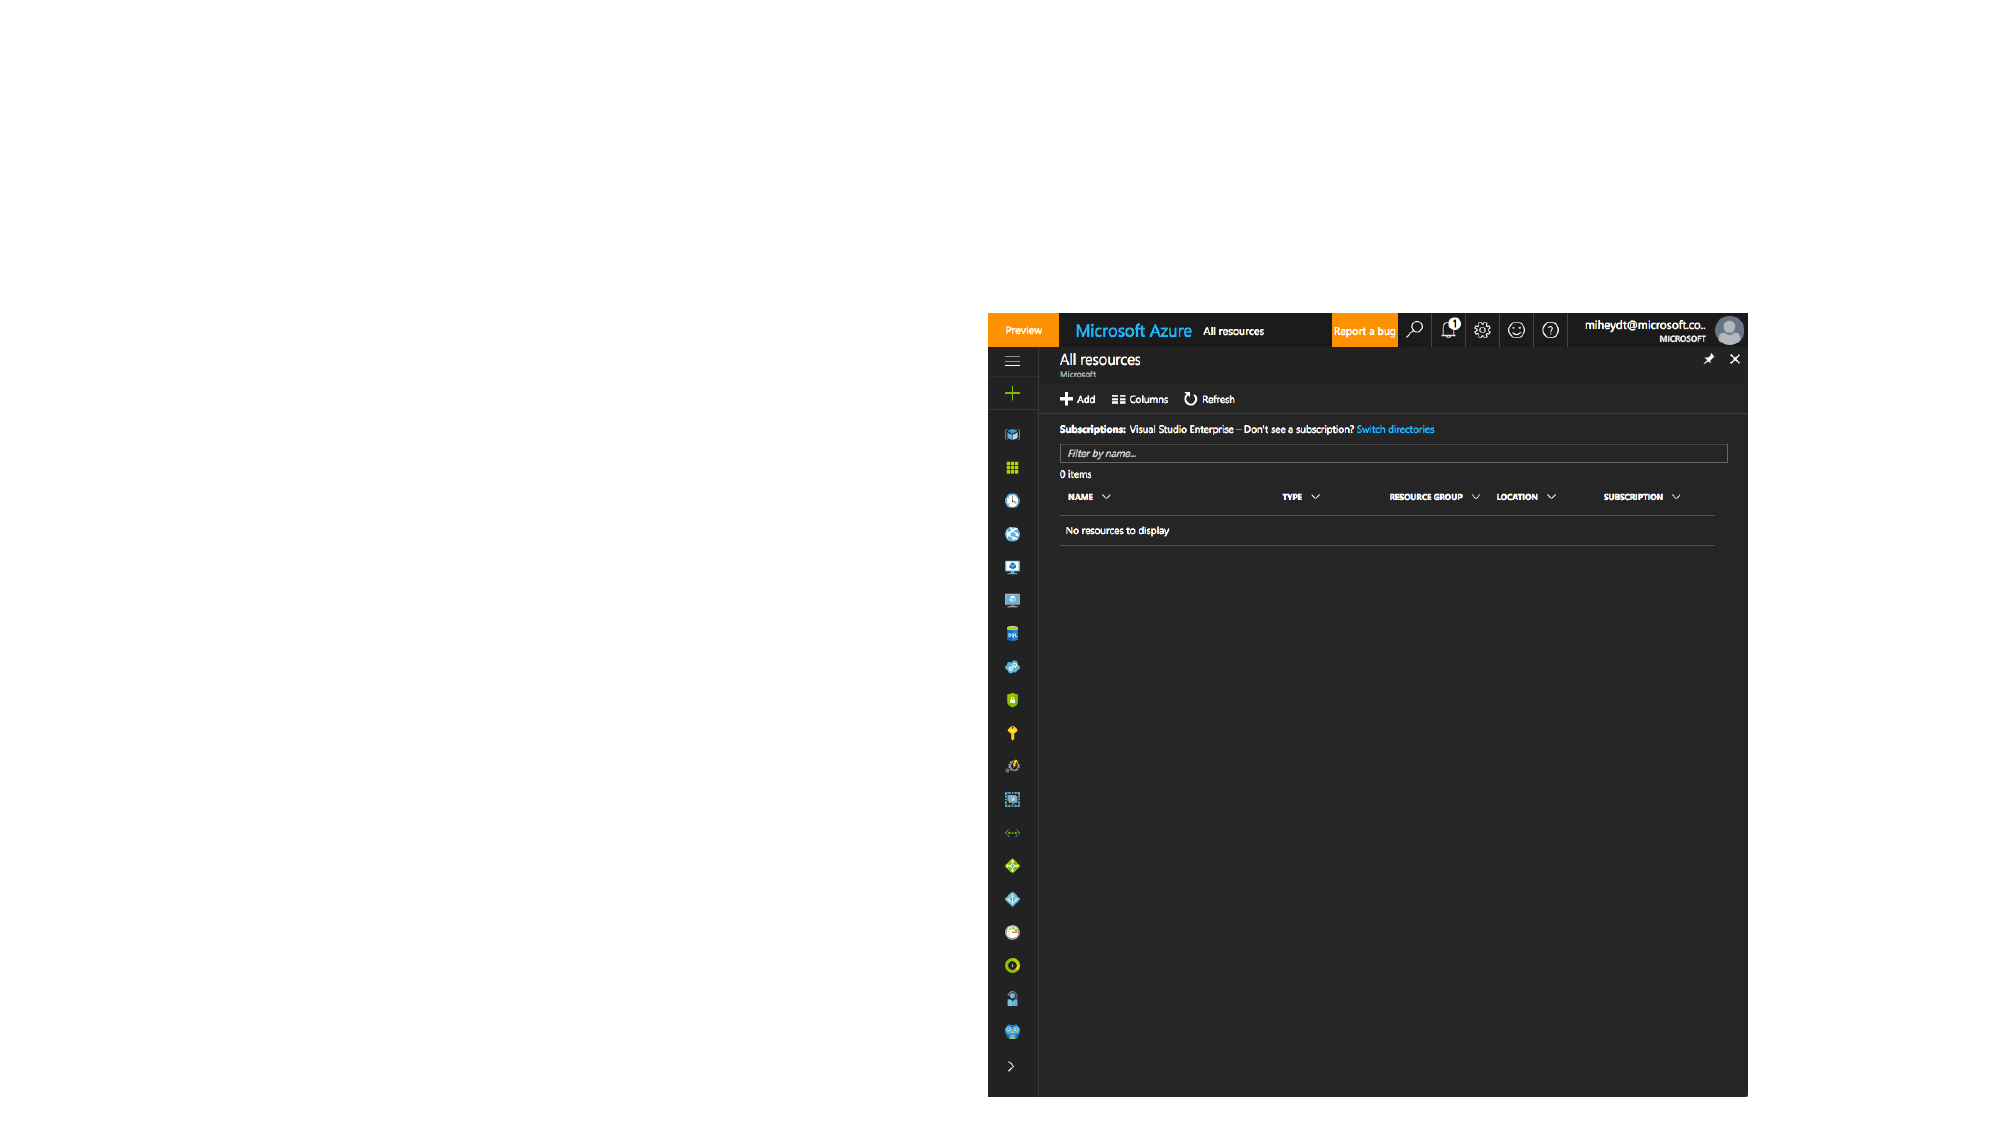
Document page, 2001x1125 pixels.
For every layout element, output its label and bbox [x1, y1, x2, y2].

picture [988, 313, 1748, 1097]
